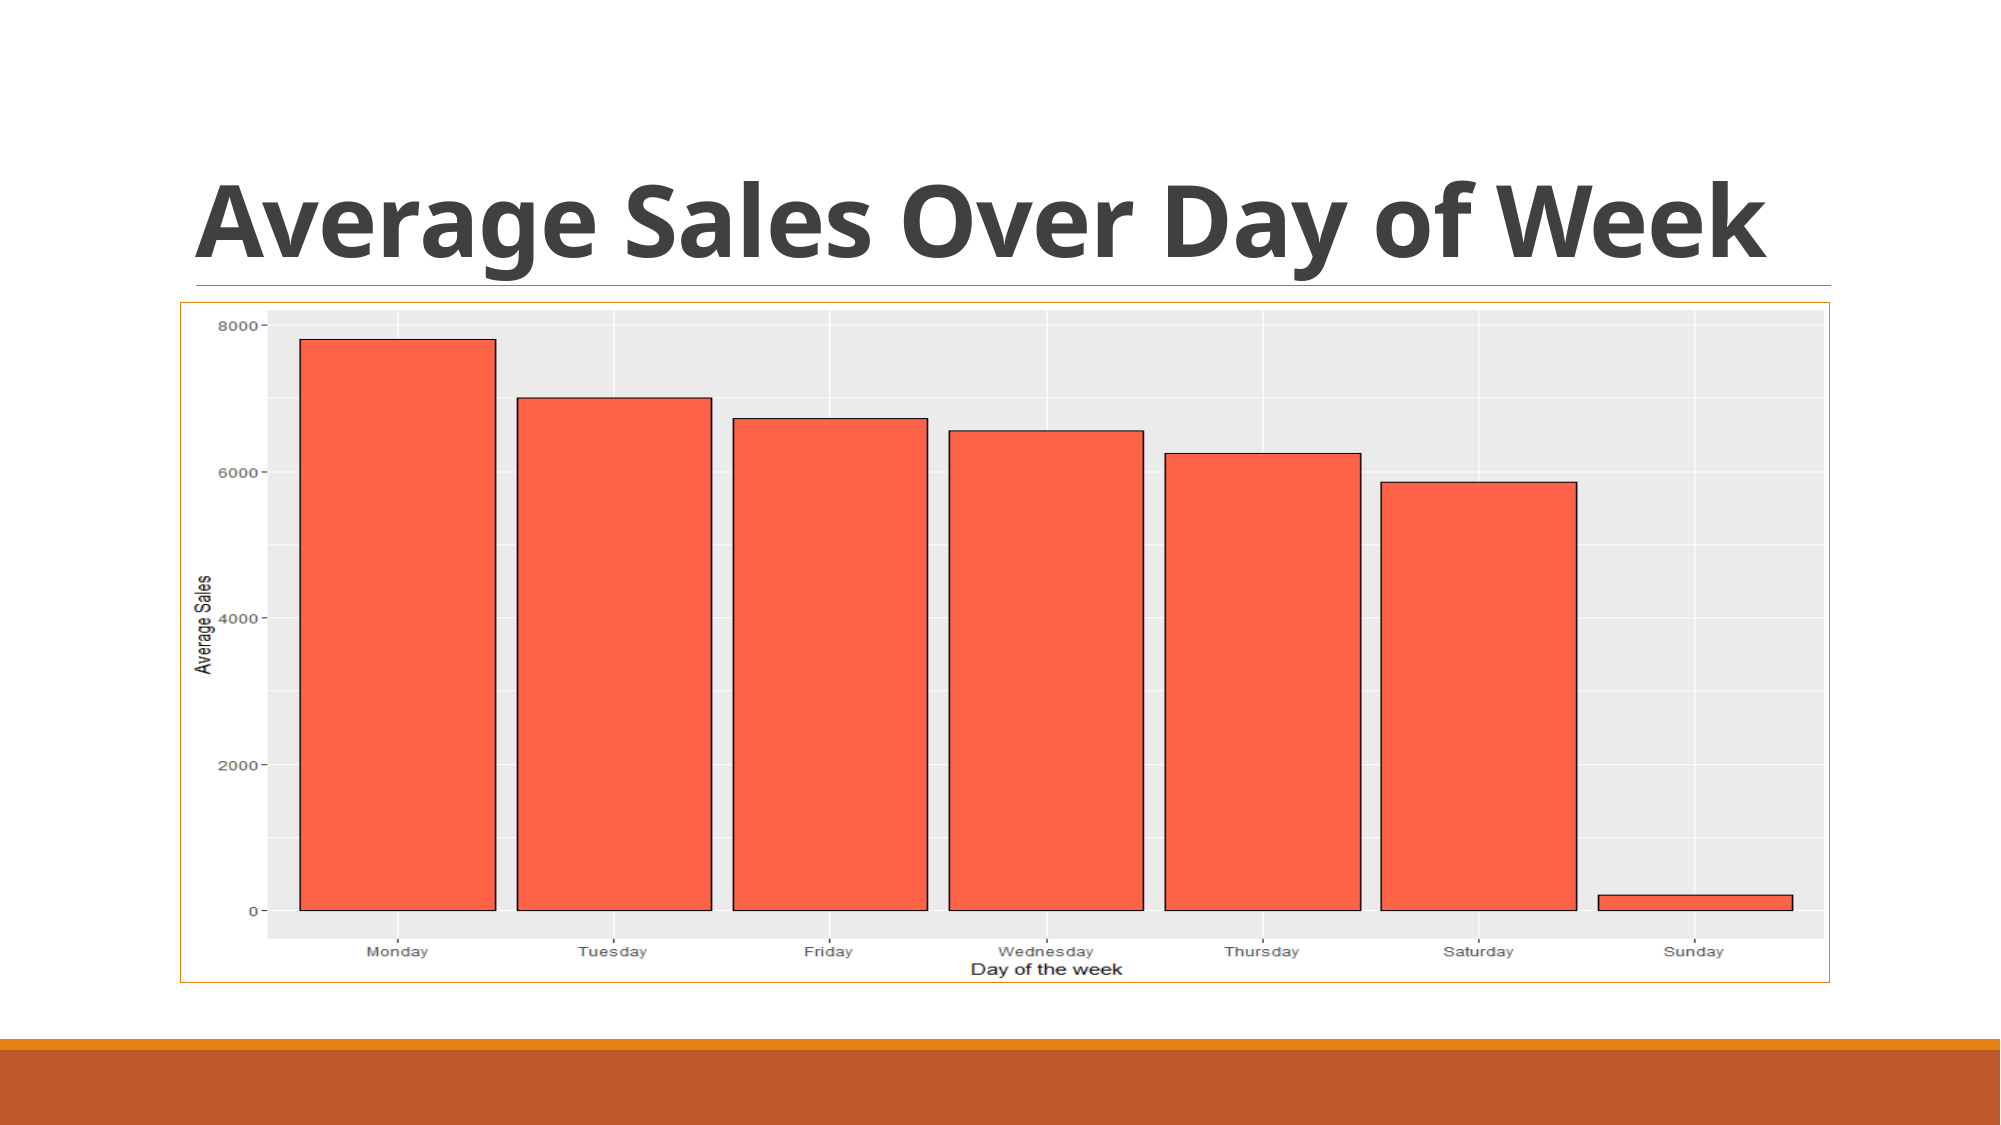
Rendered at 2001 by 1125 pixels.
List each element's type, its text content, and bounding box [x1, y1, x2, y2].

title Average Sales Over Day of Week [180, 47, 1830, 285]
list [179, 302, 1831, 983]
